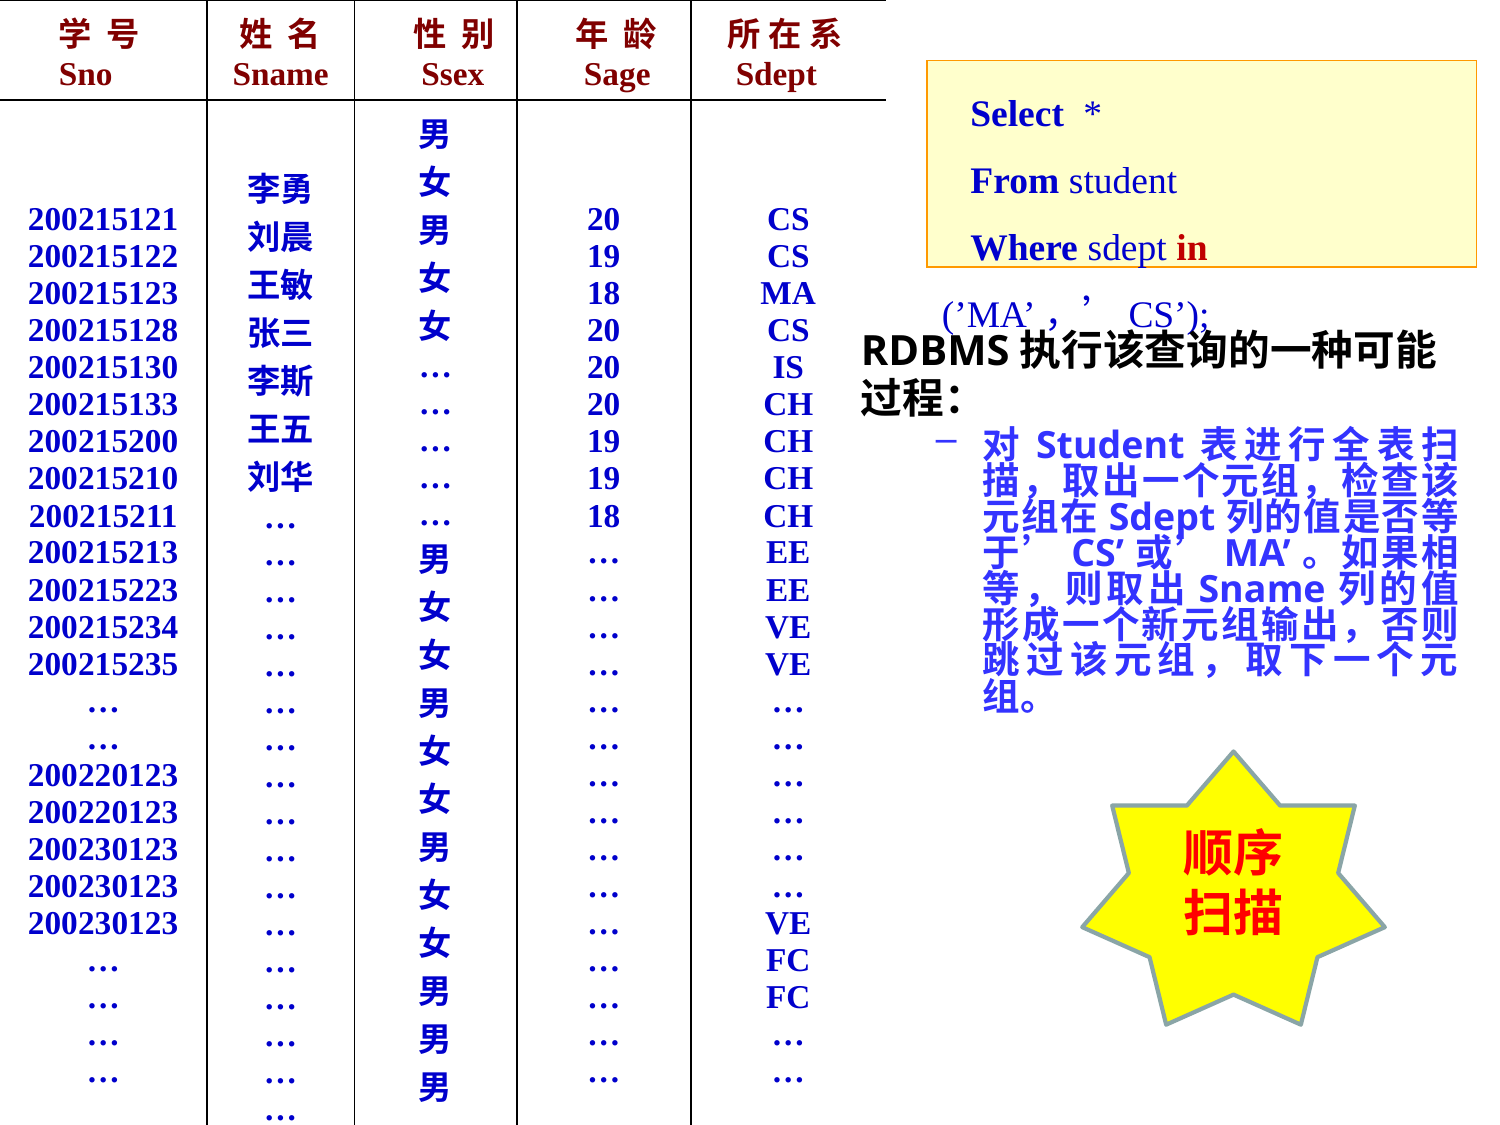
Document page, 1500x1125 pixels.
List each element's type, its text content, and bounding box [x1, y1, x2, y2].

table_header 年 龄 Sage [518, 1, 690, 99]
text_box Select * From student Where sdept in (’MA’，’CS’); [927, 60, 1477, 268]
table_header 学 号 Sno [0, 1, 206, 99]
table_cell 李勇 刘晨 王敏 张三 李斯 王五 刘华 … … … … … … … … … … … … … … … … … [208, 101, 354, 1125]
text_box 顺序 扫描 [1080, 749, 1387, 1027]
table_header 性 别 Ssex [355, 1, 516, 99]
table_cell 200215121 200215122 200215123 200215128 200215130 200215133 200215200 200215210 200215211 200215213 200215223 200215234 200215235 … … 200220123 200220123 200230123 200230123 200230123 … … … … [0, 101, 206, 1125]
table_header 所 在 系 Sdept [692, 1, 886, 99]
table_header 姓 名 Sname [208, 1, 354, 99]
table_cell 男 女 男 女 女 … … … … … 男 女 女 男 女 女 男 女 女 男 男 男 … … [355, 101, 516, 1125]
table_cell CS CS MA CS IS CH CH CH CH EE EE VE VE … … … … … … VE FC FC … … [692, 101, 886, 1125]
table_cell 20 19 18 20 20 20 19 19 18 … … … … … … … … … … … … … … … [518, 101, 690, 1125]
text_box RDBMS执行该查询的一种可能 过程： 对Student表进行全表扫描，取出一个元组，检查该元组在Sdept列的值是否等于’CS’或’MA’。如果相等，则取出Sname列的值形成一个新元组输出，否则跳过该元组，取下一个元组。 [846, 326, 1474, 696]
